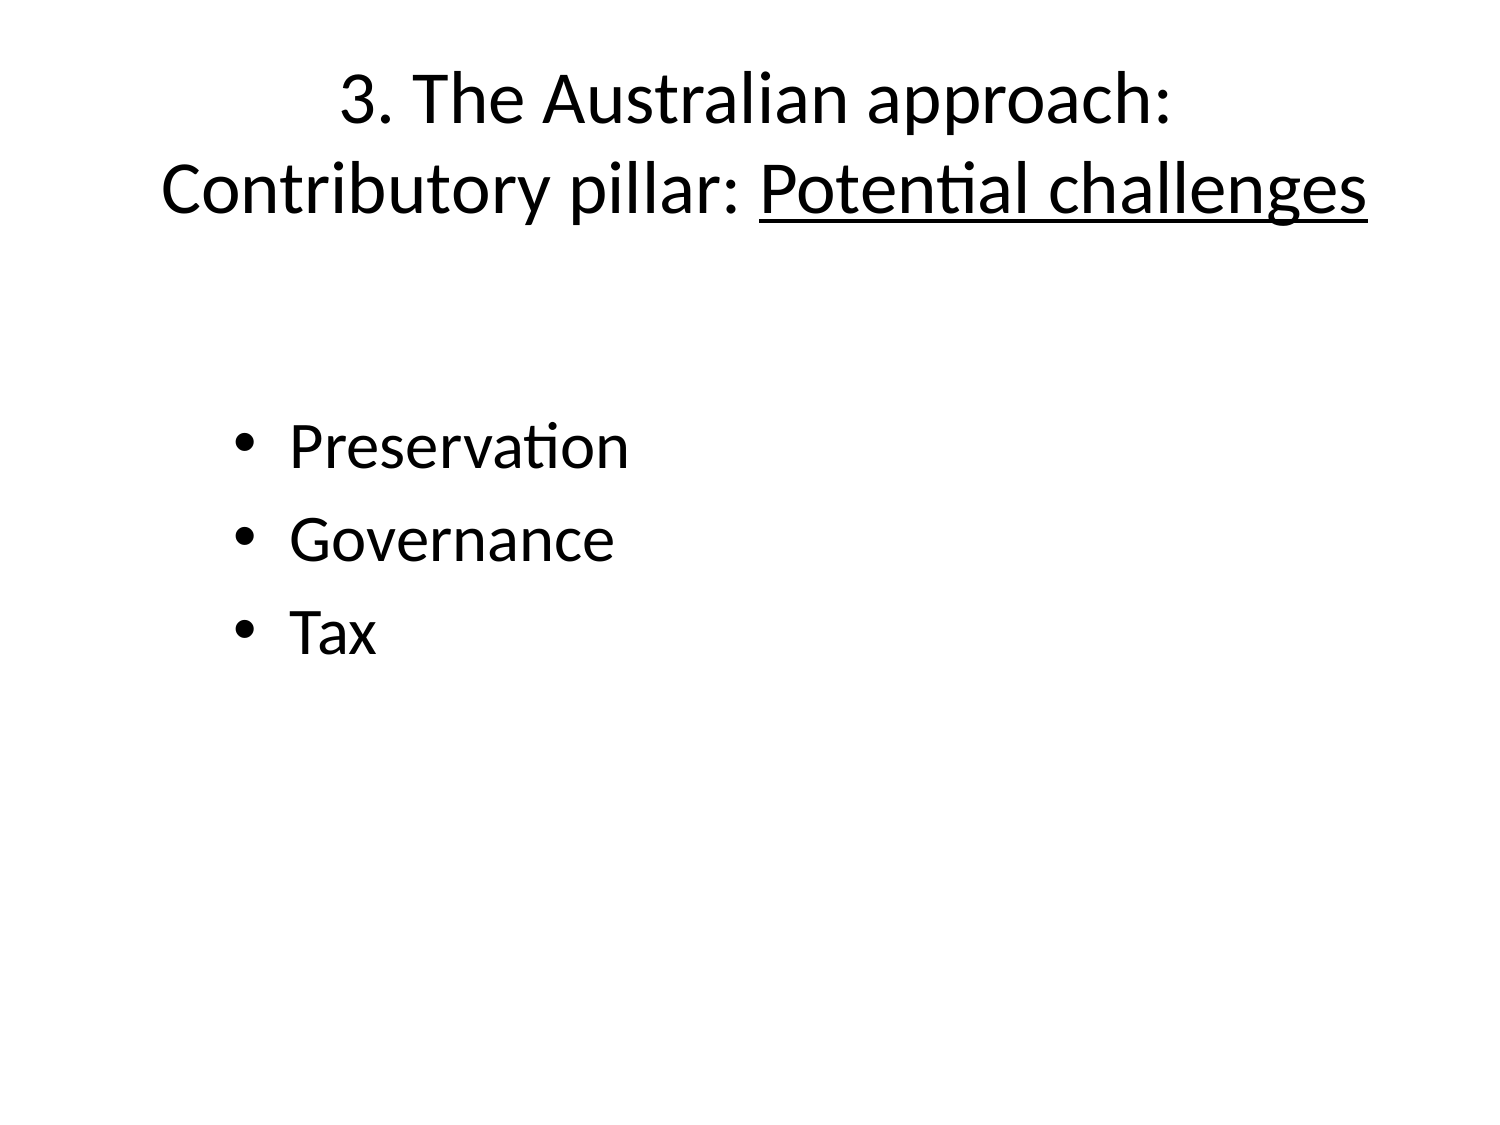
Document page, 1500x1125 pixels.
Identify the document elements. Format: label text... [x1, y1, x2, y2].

title 3. The Australian approach: Contributory pillar: Potential challenges [29, 44, 1500, 233]
list Preservation Governance Tax [218, 393, 1257, 895]
